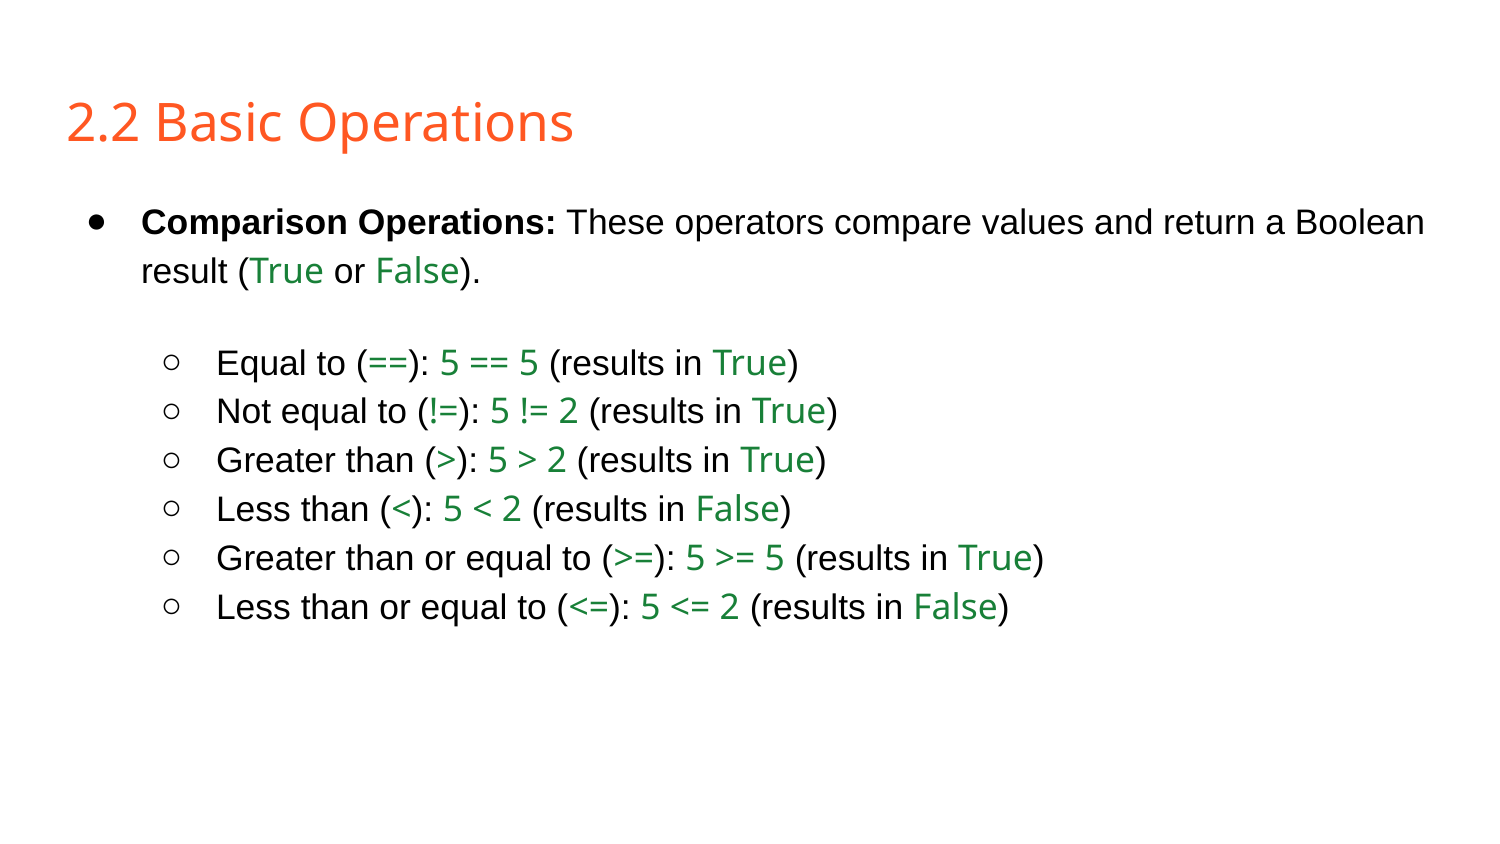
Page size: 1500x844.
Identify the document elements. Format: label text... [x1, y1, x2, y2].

title 2.2 Basic Operations [51, 72, 1449, 167]
list Comparison Operations: These operators compare values and return a Boolean result (True or False). Equal to (==): 5 == 5 (results in True) Not equal to (!=): 5 != 2 (results in True) Greater than (>): 5 > 2 (results in True) Less than (<): 5 < 2 (results in False) Greater than or equal to (>=): 5 >= 5 (results in True) Less than or equal to (<=): 5 <= 2 (results in False) [51, 177, 1449, 825]
